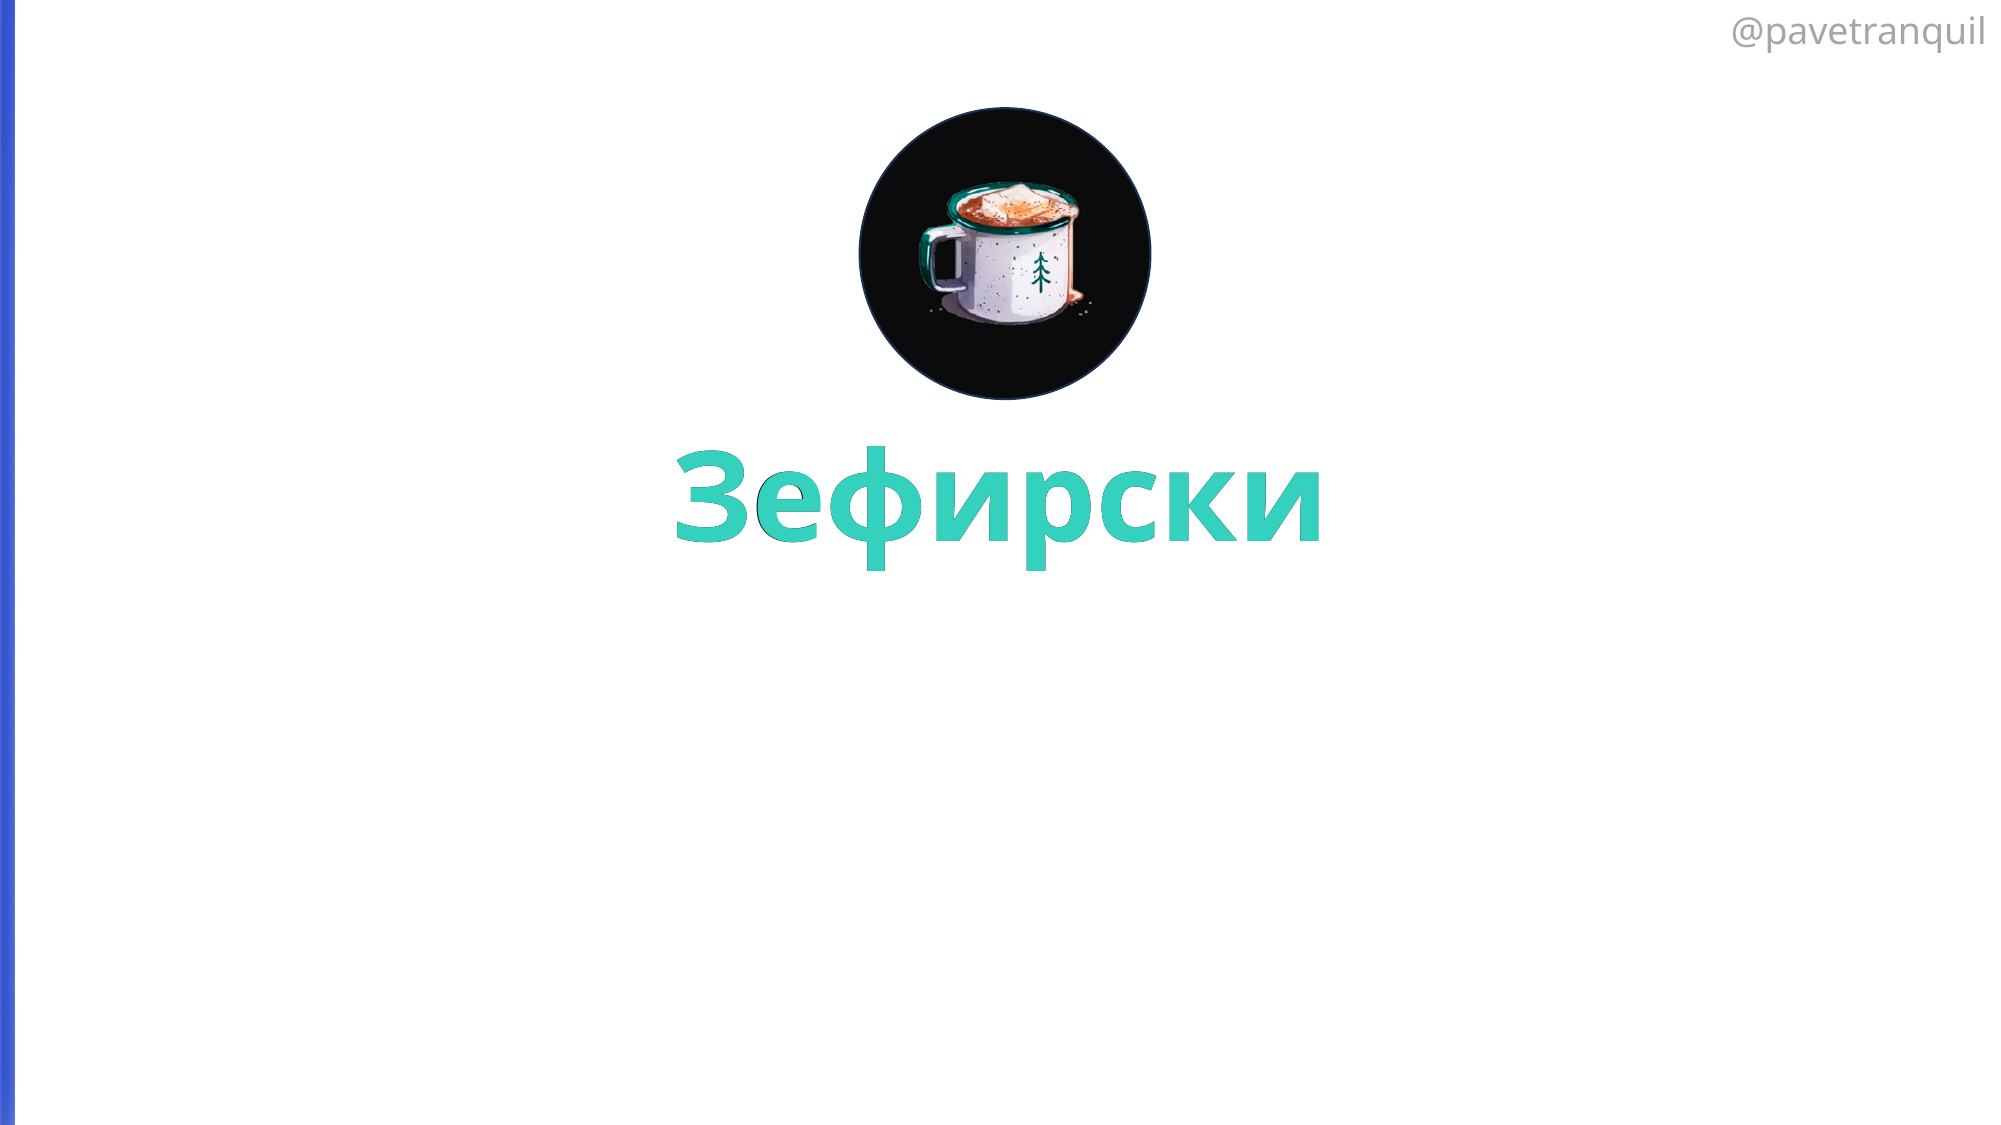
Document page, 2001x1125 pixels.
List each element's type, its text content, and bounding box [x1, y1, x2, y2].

text_box @pavetranquil [1716, 0, 2000, 60]
picture [0, 0, 15, 1125]
text_box [858, 107, 1152, 401]
text_box Зефирски [646, 399, 1354, 576]
